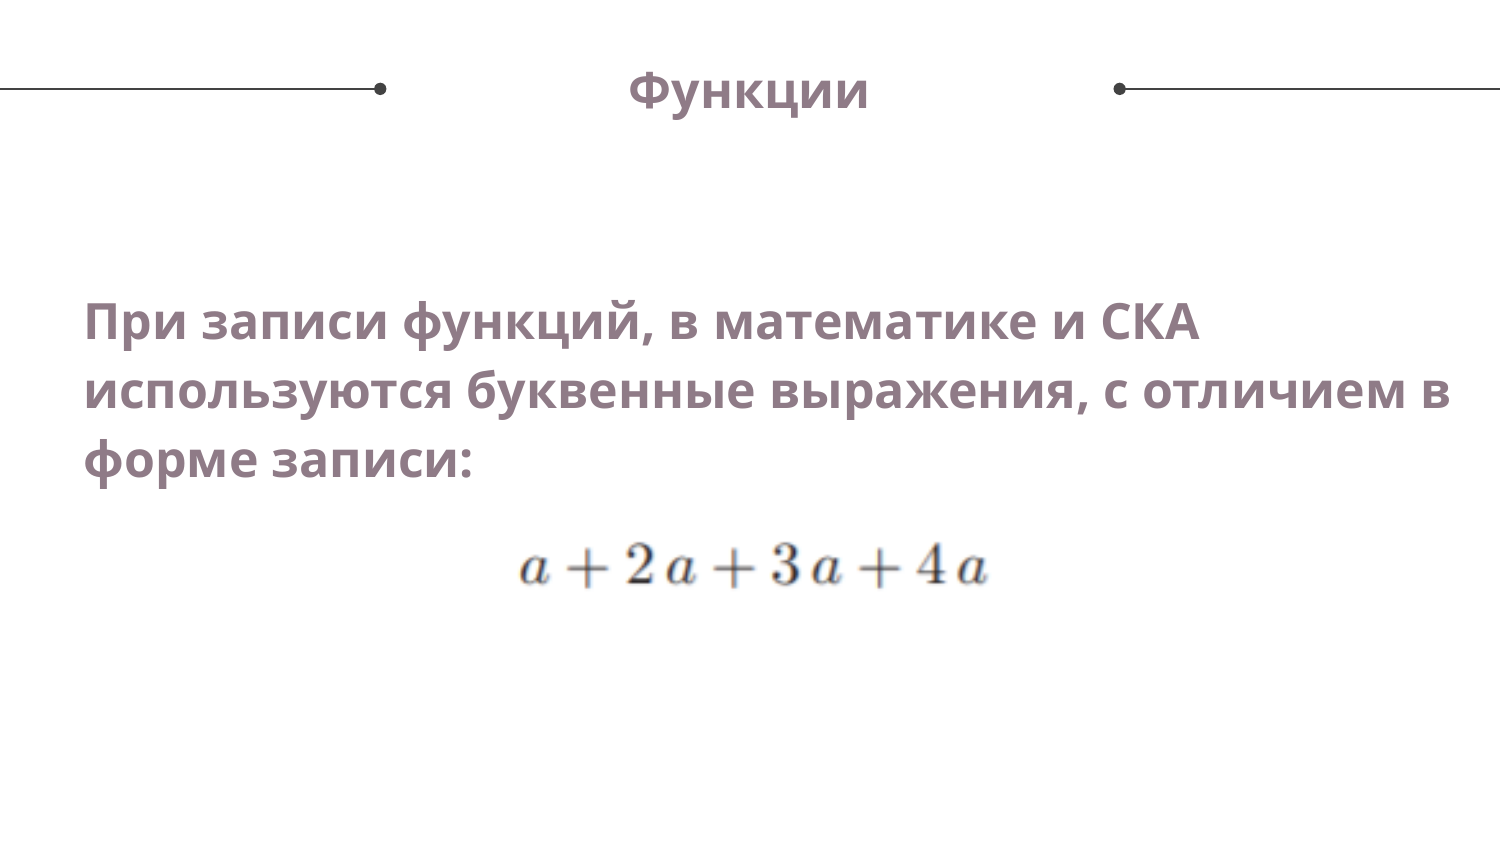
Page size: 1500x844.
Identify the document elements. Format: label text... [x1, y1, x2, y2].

picture [478, 510, 1025, 613]
title Функции [430, 18, 1070, 160]
text_box При записи функций, в математике и СКА используются буквенные выражения, с отличием в форме записи: [68, 265, 1479, 472]
